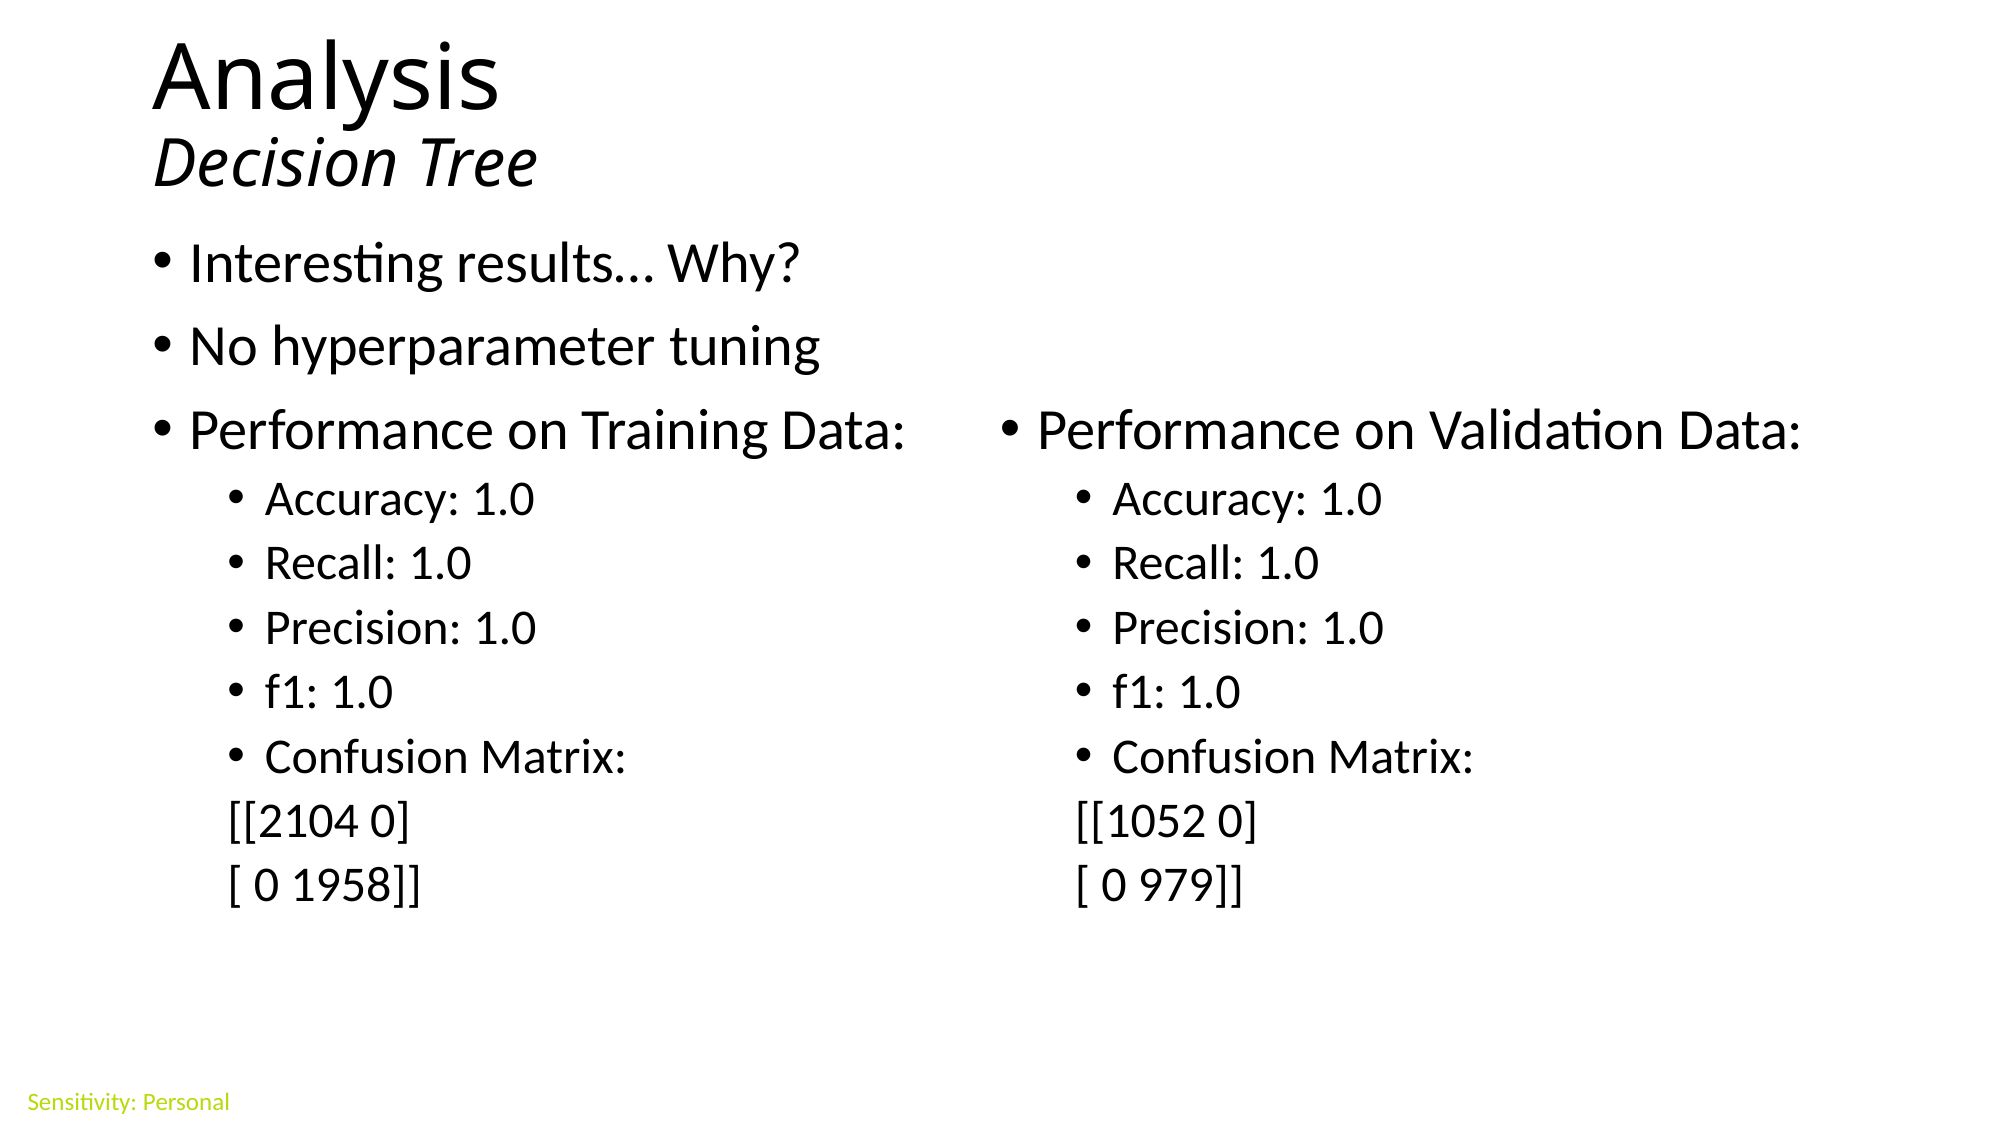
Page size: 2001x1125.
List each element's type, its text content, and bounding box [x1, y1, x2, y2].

list Interesting results… Why? No hyperparameter tuning Performance on Training Data: Accuracy: 1.0 Recall: 1.0 Precision: 1.0 f1: 1.0 Confusion Matrix: [[2104 0] [ 0 1958]] Performance on Validation Data: Accuracy: 1.0 Recall: 1.0 Precision: 1.0 f1: 1.0 Confusion Matrix: [[1052 0] [ 0 979]] [137, 224, 1863, 1125]
title Analysis Decision Tree [137, 6, 1863, 224]
